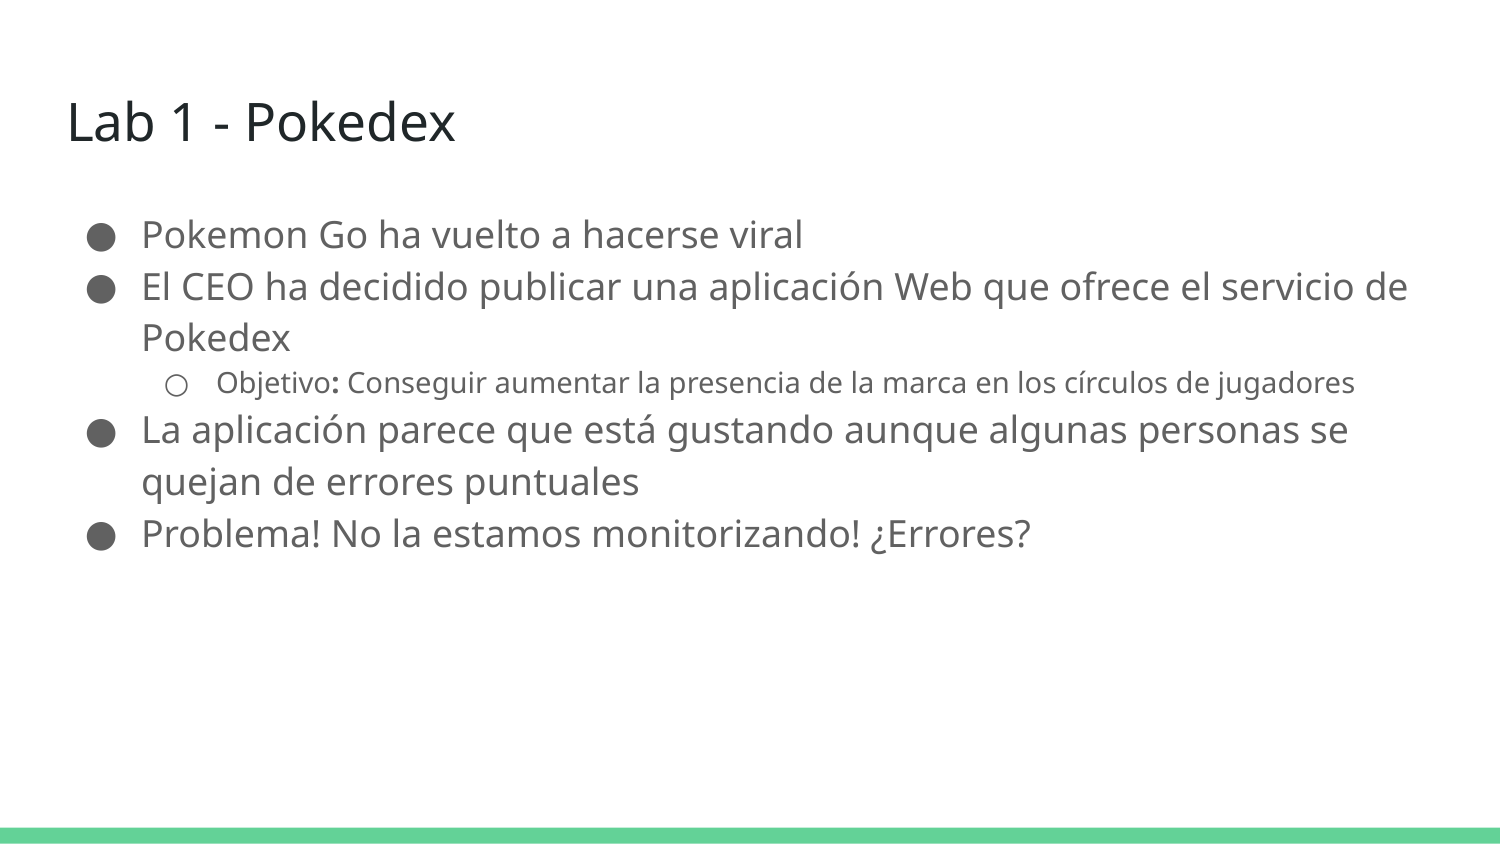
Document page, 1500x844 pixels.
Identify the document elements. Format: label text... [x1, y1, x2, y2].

title Lab 1 - Pokedex [51, 72, 1449, 167]
list Pokemon Go ha vuelto a hacerse viral El CEO ha decidido publicar una aplicación Web que ofrece el servicio de Pokedex Objetivo: Conseguir aumentar la presencia de la marca en los círculos de jugadores La aplicación parece que está gustando aunque algunas personas se quejan de errores puntuales Problema! No la estamos monitorizando! ¿Errores? [51, 189, 1449, 750]
